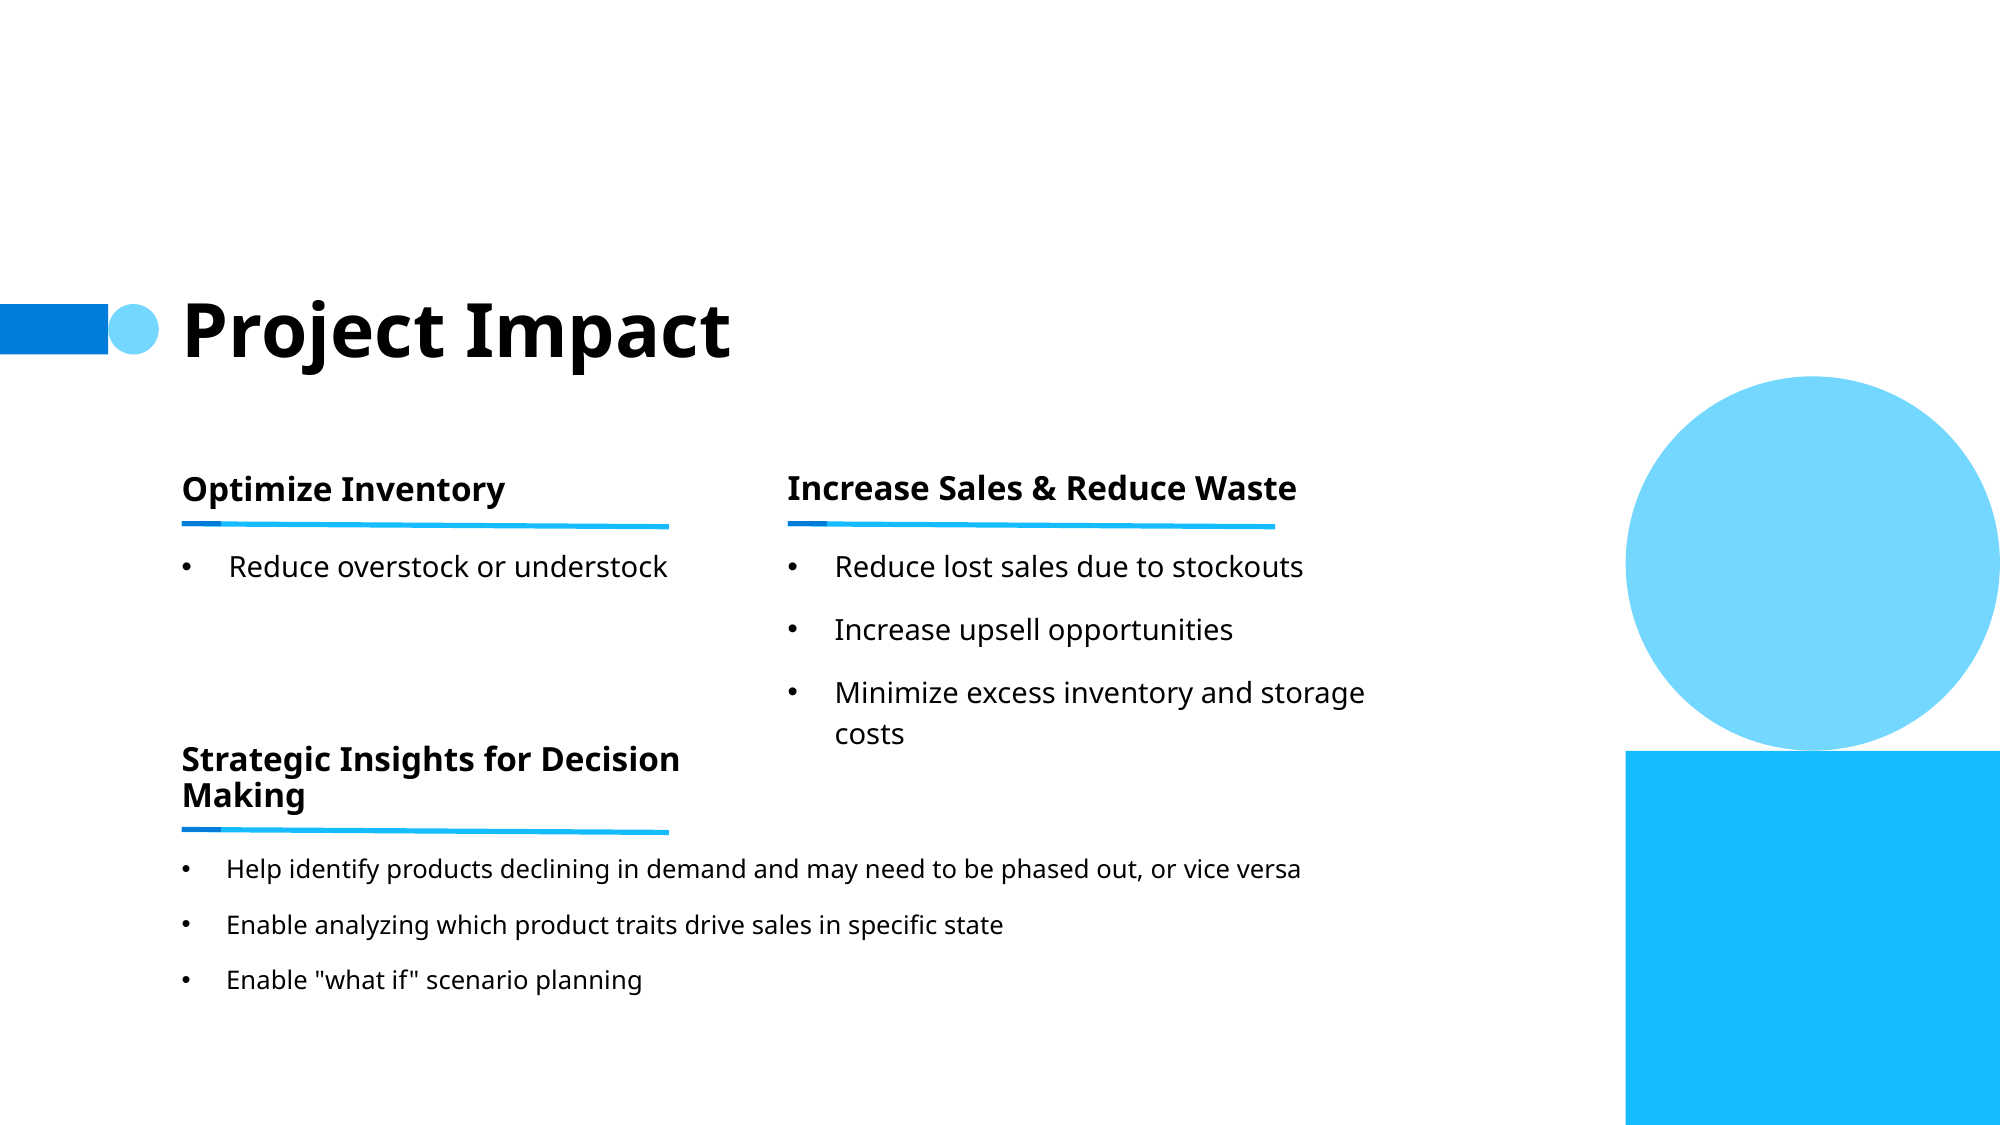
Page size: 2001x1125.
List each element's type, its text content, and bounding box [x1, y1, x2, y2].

list Help identify products declining in demand and may need to be phased out, or vice versa Enable analyzing which product traits drive sales in specific state Enable "what if" scenario planning [181, 847, 1397, 998]
list Strategic Insights for Decision Making [181, 762, 811, 815]
title Project Impact [181, 185, 1578, 373]
list Reduce overstock or understock [181, 541, 669, 692]
list Optimize Inventory [181, 456, 669, 510]
list Increase Sales & Reduce Waste [787, 456, 1342, 508]
list Reduce lost sales due to stockouts Increase upsell opportunities Minimize excess inventory and storage costs [787, 541, 1419, 692]
text_box [773, 735, 1434, 1021]
